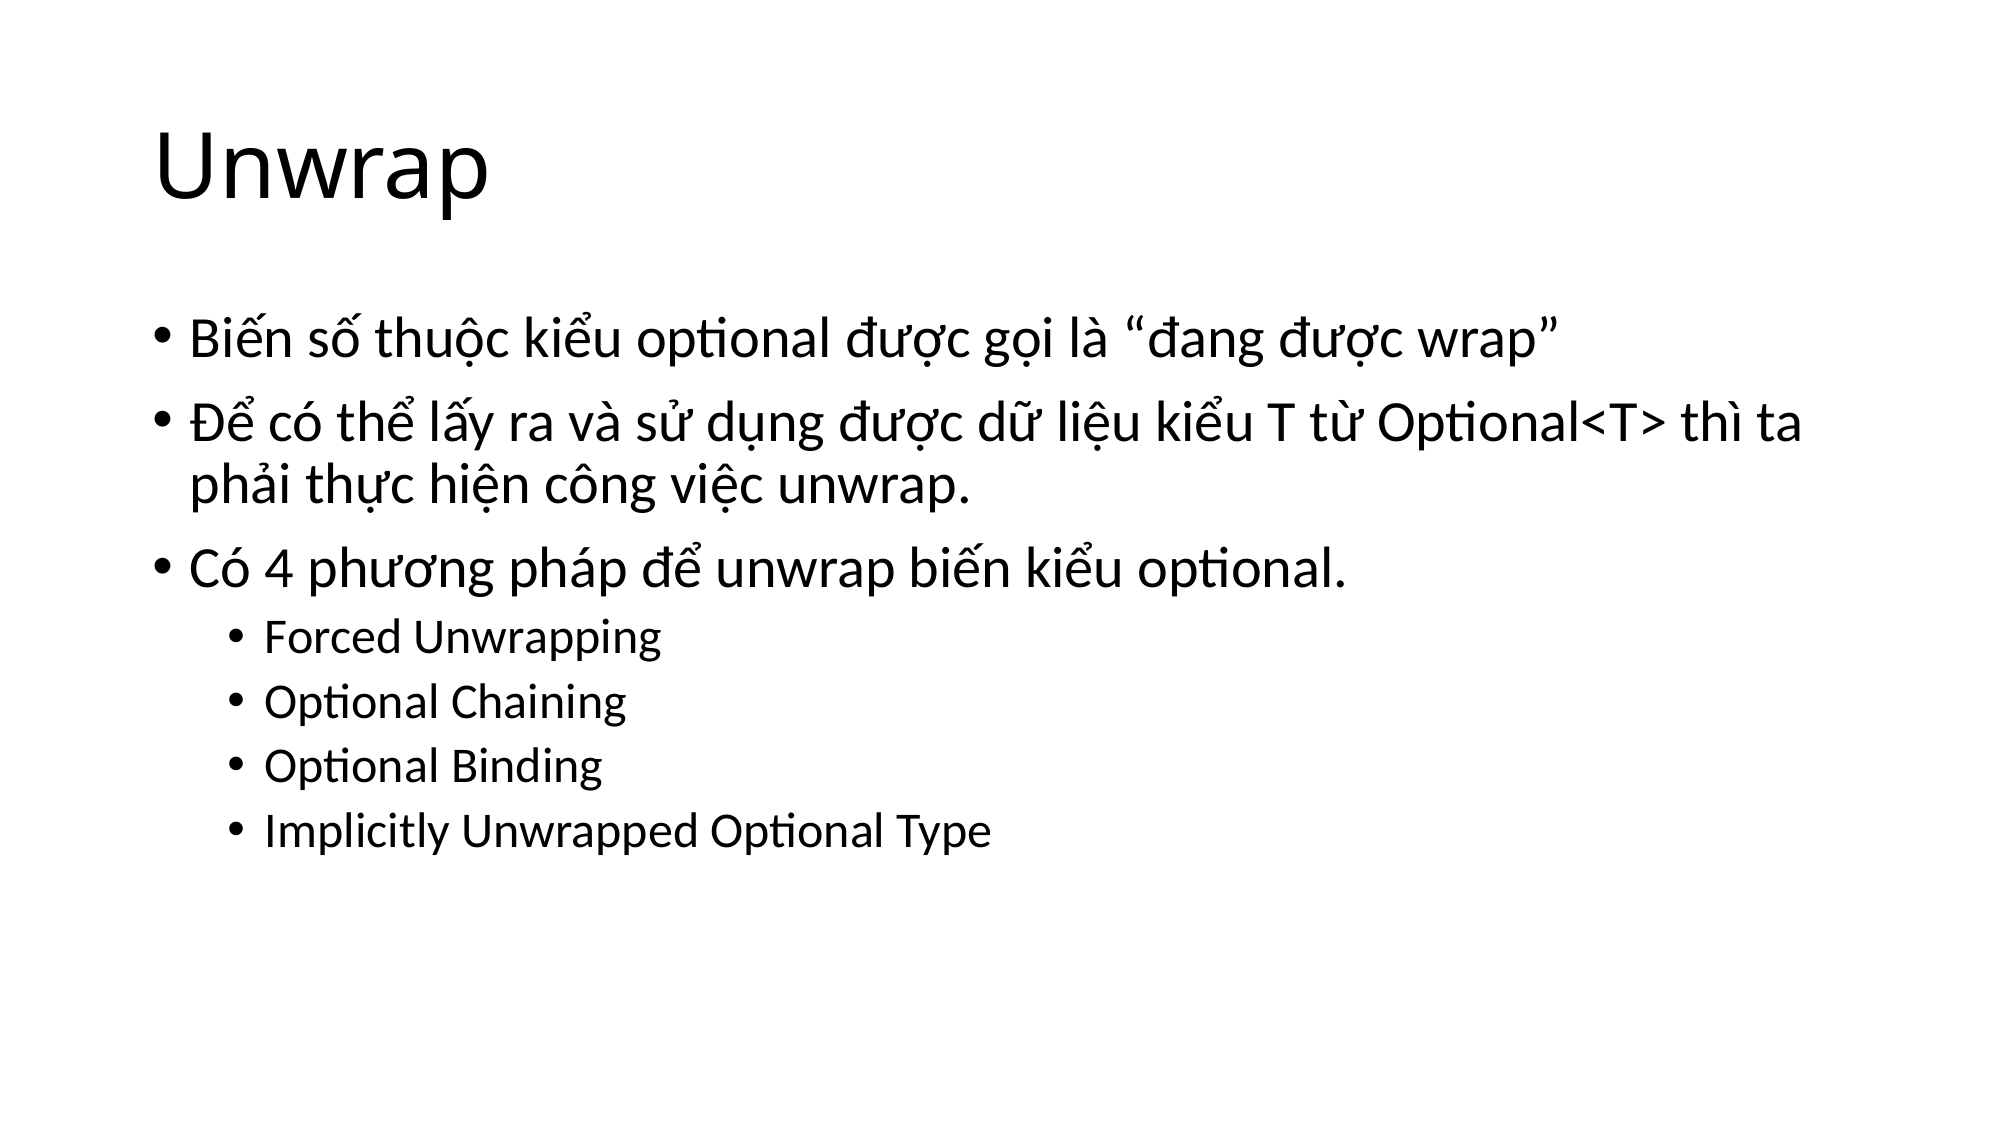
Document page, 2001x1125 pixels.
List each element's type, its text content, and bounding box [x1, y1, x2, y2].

list Biến số thuộc kiểu optional được gọi là “đang được wrap” Để có thể lấy ra và sử dụng được dữ liệu kiểu T từ Optional<T> thì ta phải thực hiện công việc unwrap. Có 4 phương pháp để unwrap biến kiểu optional. Forced Unwrapping Optional Chaining Optional Binding Implicitly Unwrapped Optional Type [137, 299, 1863, 1014]
title Unwrap [137, 59, 1863, 278]
